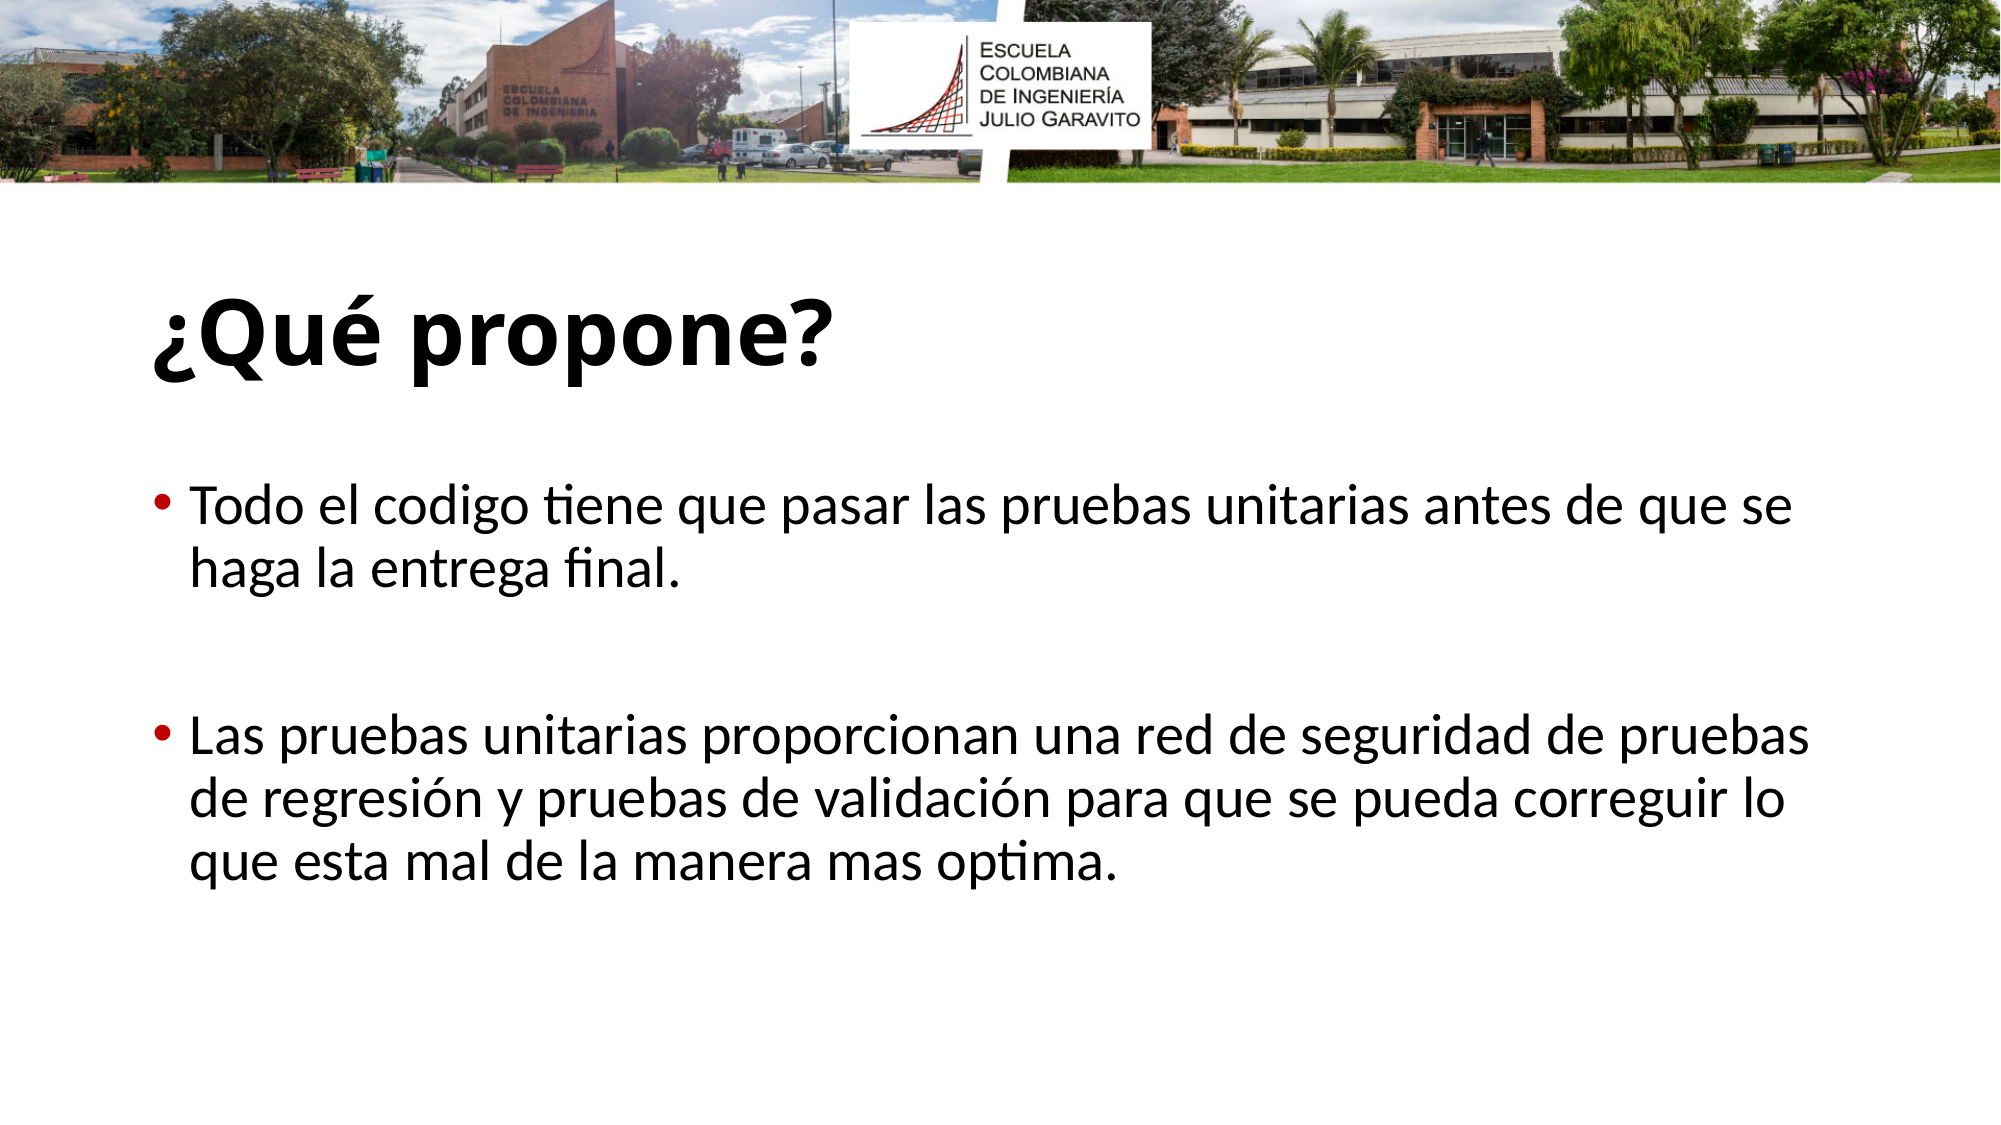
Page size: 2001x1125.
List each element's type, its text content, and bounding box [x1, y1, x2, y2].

picture [0, 0, 2001, 1125]
list Todo el codigo tiene que pasar las pruebas unitarias antes de que se haga la entrega final. Las pruebas unitarias proporcionan una red de seguridad de pruebas de regresión y pruebas de validación para que se pueda correguir lo que esta mal de la manera mas optima. [137, 466, 1863, 1095]
title ¿Qué propone? [137, 226, 1863, 445]
